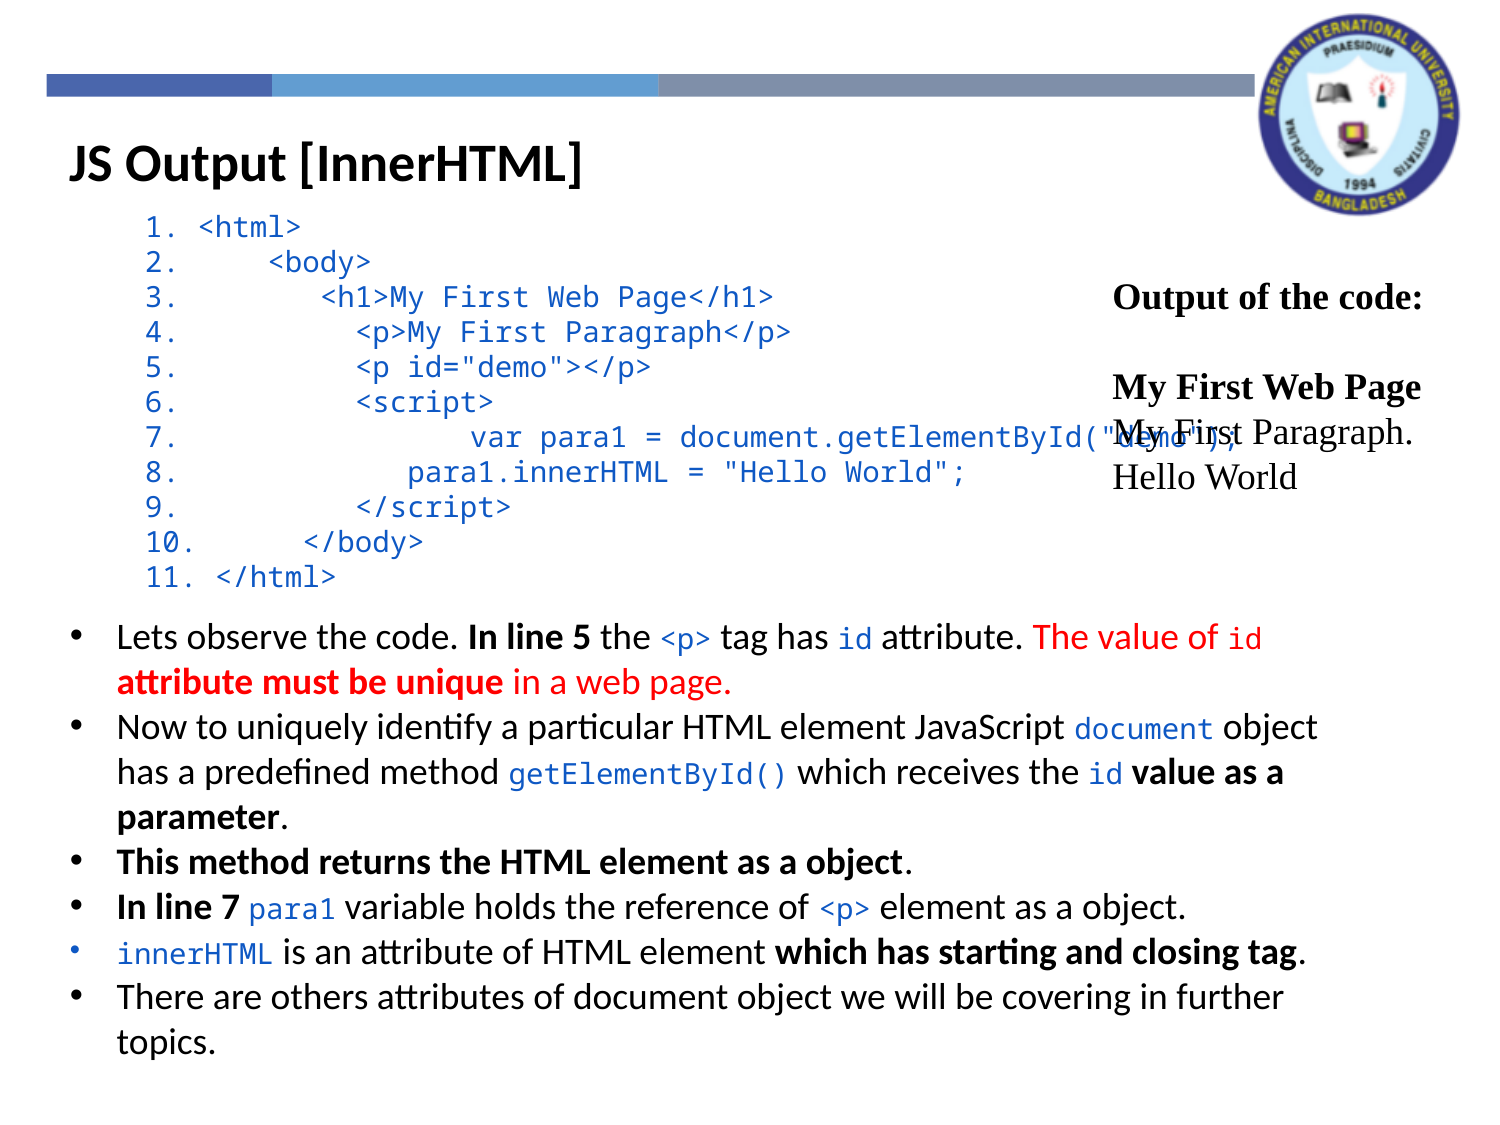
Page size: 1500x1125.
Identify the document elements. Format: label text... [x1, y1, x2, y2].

text_box Lets observe the code. In line 5 the <p> tag has id attribute. The value of id attribute must be unique in a web page. Now to uniquely identify a particular HTML element JavaScript document object has a predefined method getElementById() which receives the id value as a parameter. This method returns the HTML element as a object. In line 7 para1 variable holds the reference of <p> element as a object. innerHTML is an attribute of HTML element which has starting and closing tag. There are others attributes of document object we will be covering in further topics. [55, 604, 1388, 1070]
text_box JS Output [InnerHTML] [55, 119, 1129, 200]
picture [1254, 9, 1465, 221]
text_box 1. <html> 2. <body> 3. <h1>My First Web Page</h1> 4. <p>My First Paragraph</p> 5. <p id="demo"></p> 6. <script> 7. var para1 = document.getElementById("demo"); 8. para1.innerHTML = "Hello World"; 9. </script> 10. </body> 11. </html> [55, 200, 1388, 601]
text_box Output of the code: My First Web Page My First Paragraph. Hello World [1097, 264, 1445, 505]
